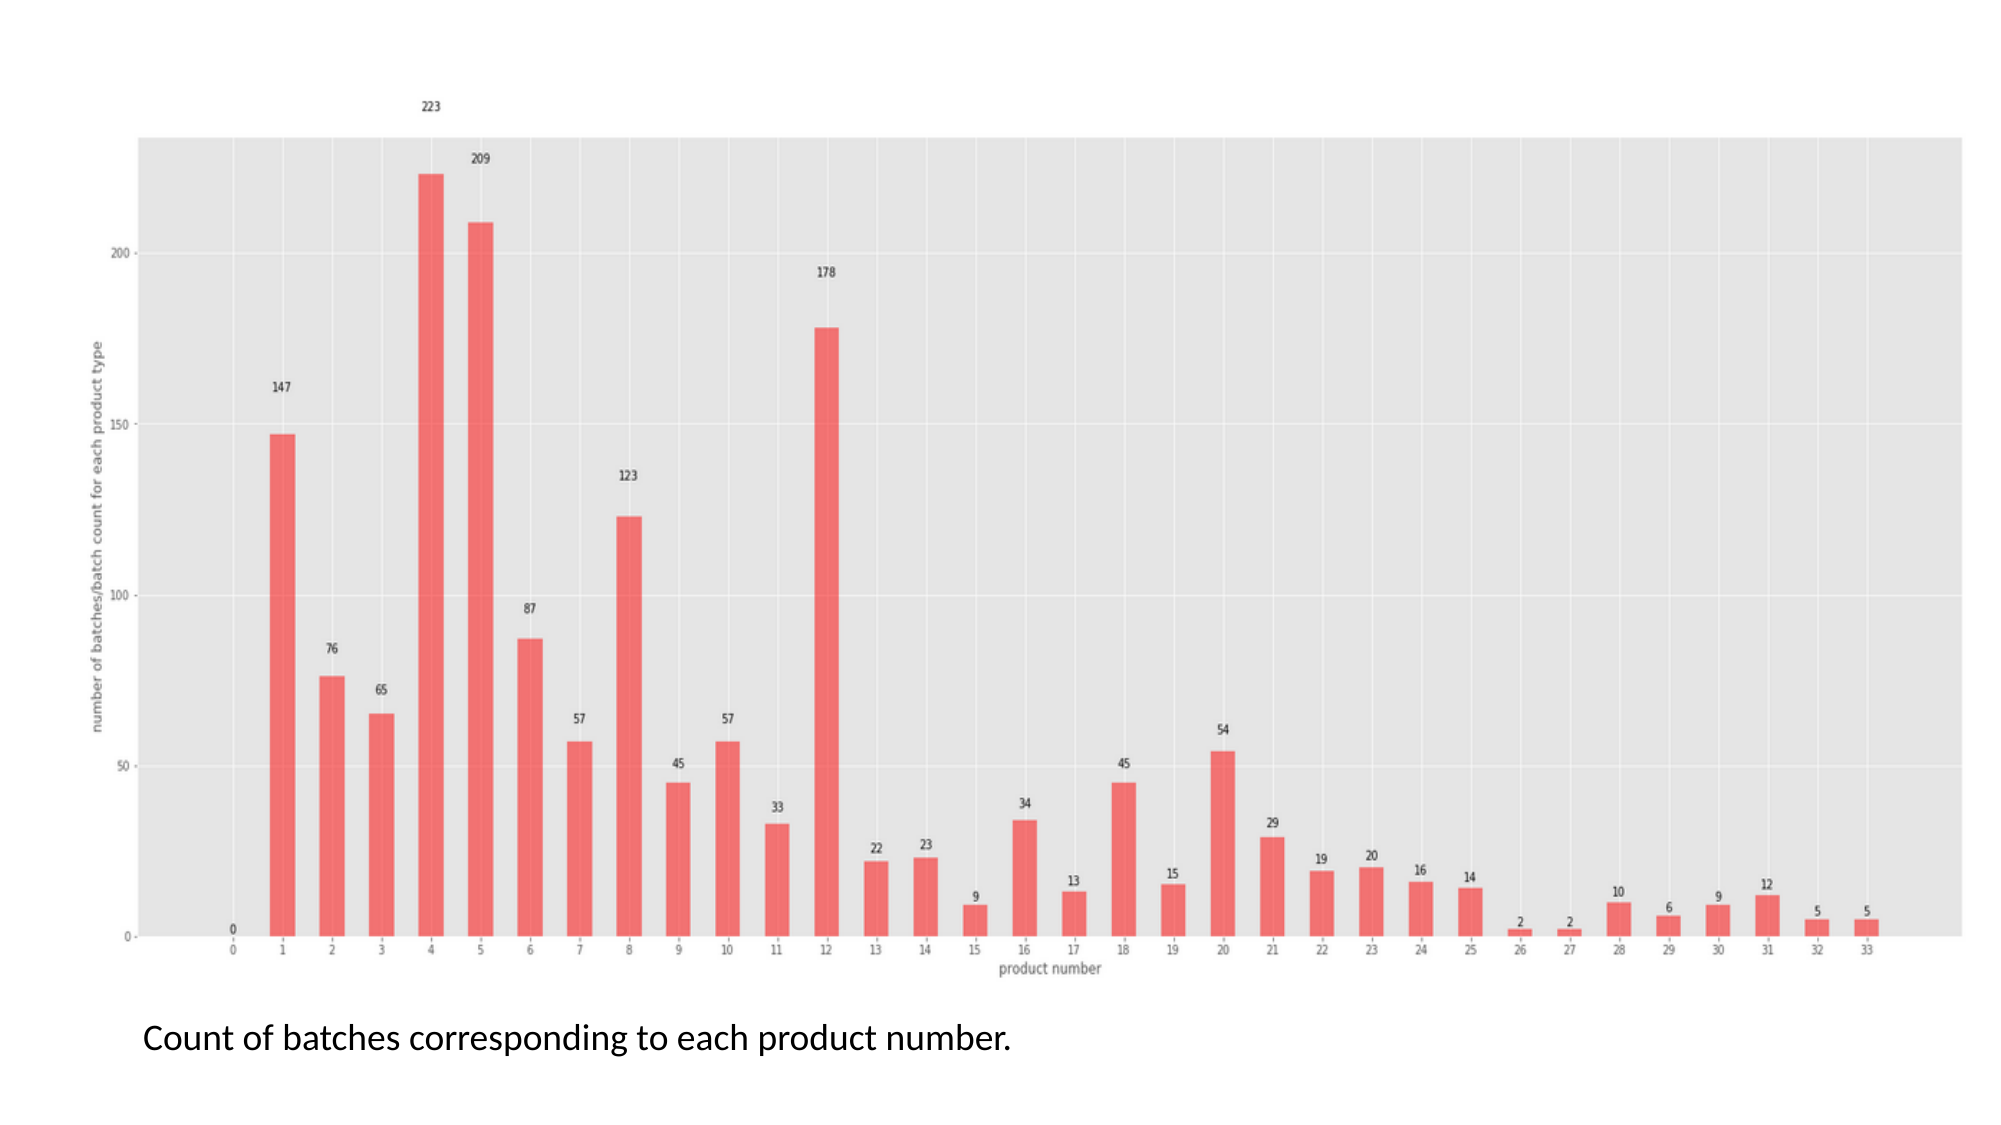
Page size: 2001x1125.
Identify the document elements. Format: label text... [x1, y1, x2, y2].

picture [33, 85, 2000, 1006]
text_box Count of batches corresponding to each product number. [128, 1006, 1815, 1066]
